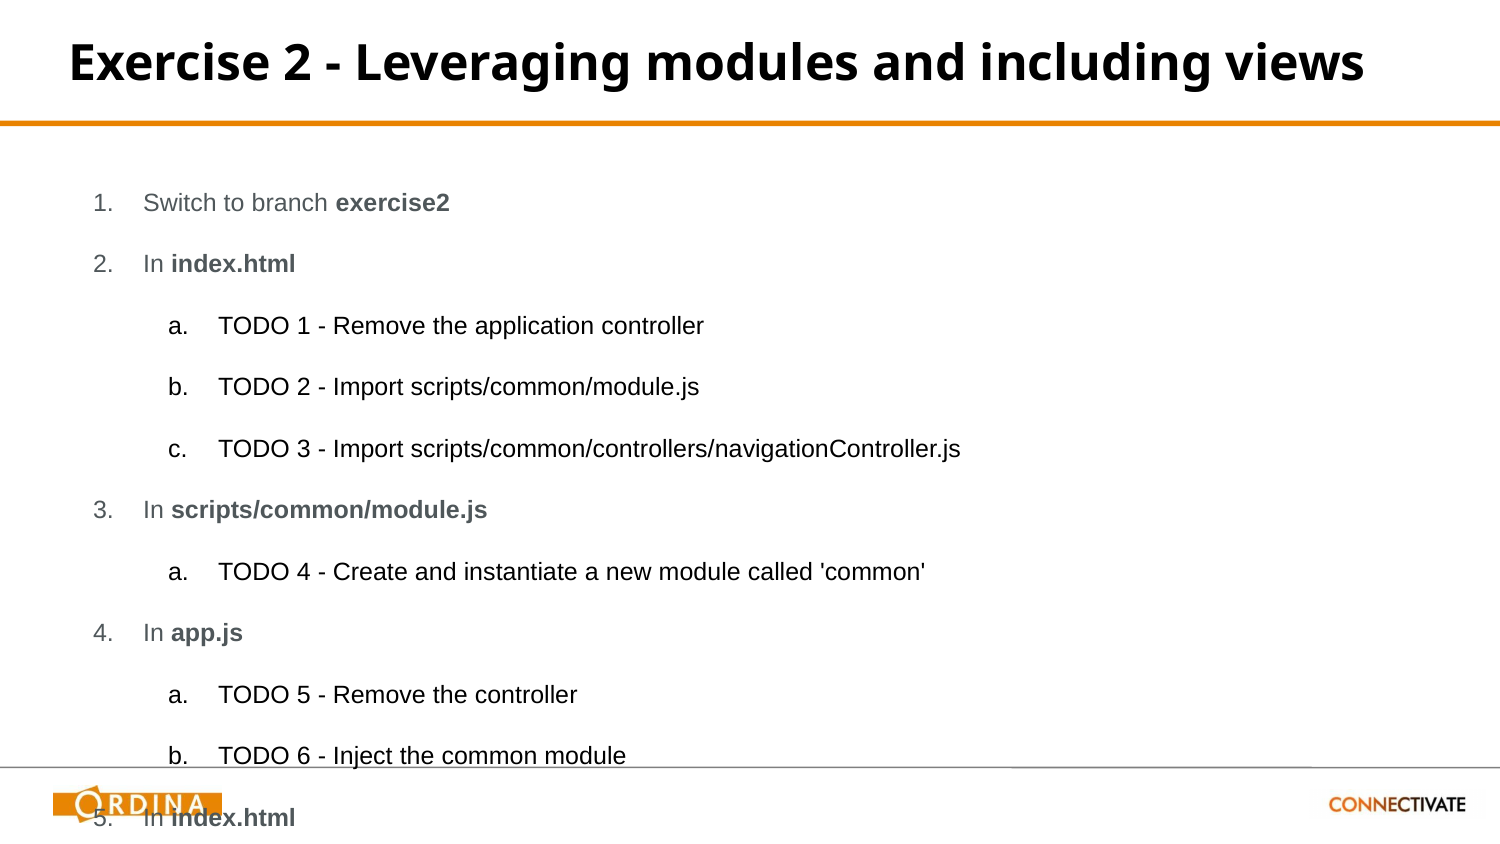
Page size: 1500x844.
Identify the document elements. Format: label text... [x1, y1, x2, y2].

picture [1310, 790, 1486, 819]
list Switch to branch exercise2 In index.html TODO 1 - Remove the application controller TODO 2 - Import scripts/common/module.js TODO 3 - Import scripts/common/controllers/navigationController.js In scripts/common/module.js TODO 4 - Create and instantiate a new module called 'common' In app.js TODO 5 - Remove the controller TODO 6 - Inject the common module In index.html TODO 7 - Create a new file views/common/navigation.html and include [53, 156, 1460, 750]
title Exercise 2 - Leveraging modules and including views [53, 0, 1459, 121]
picture [53, 785, 222, 823]
